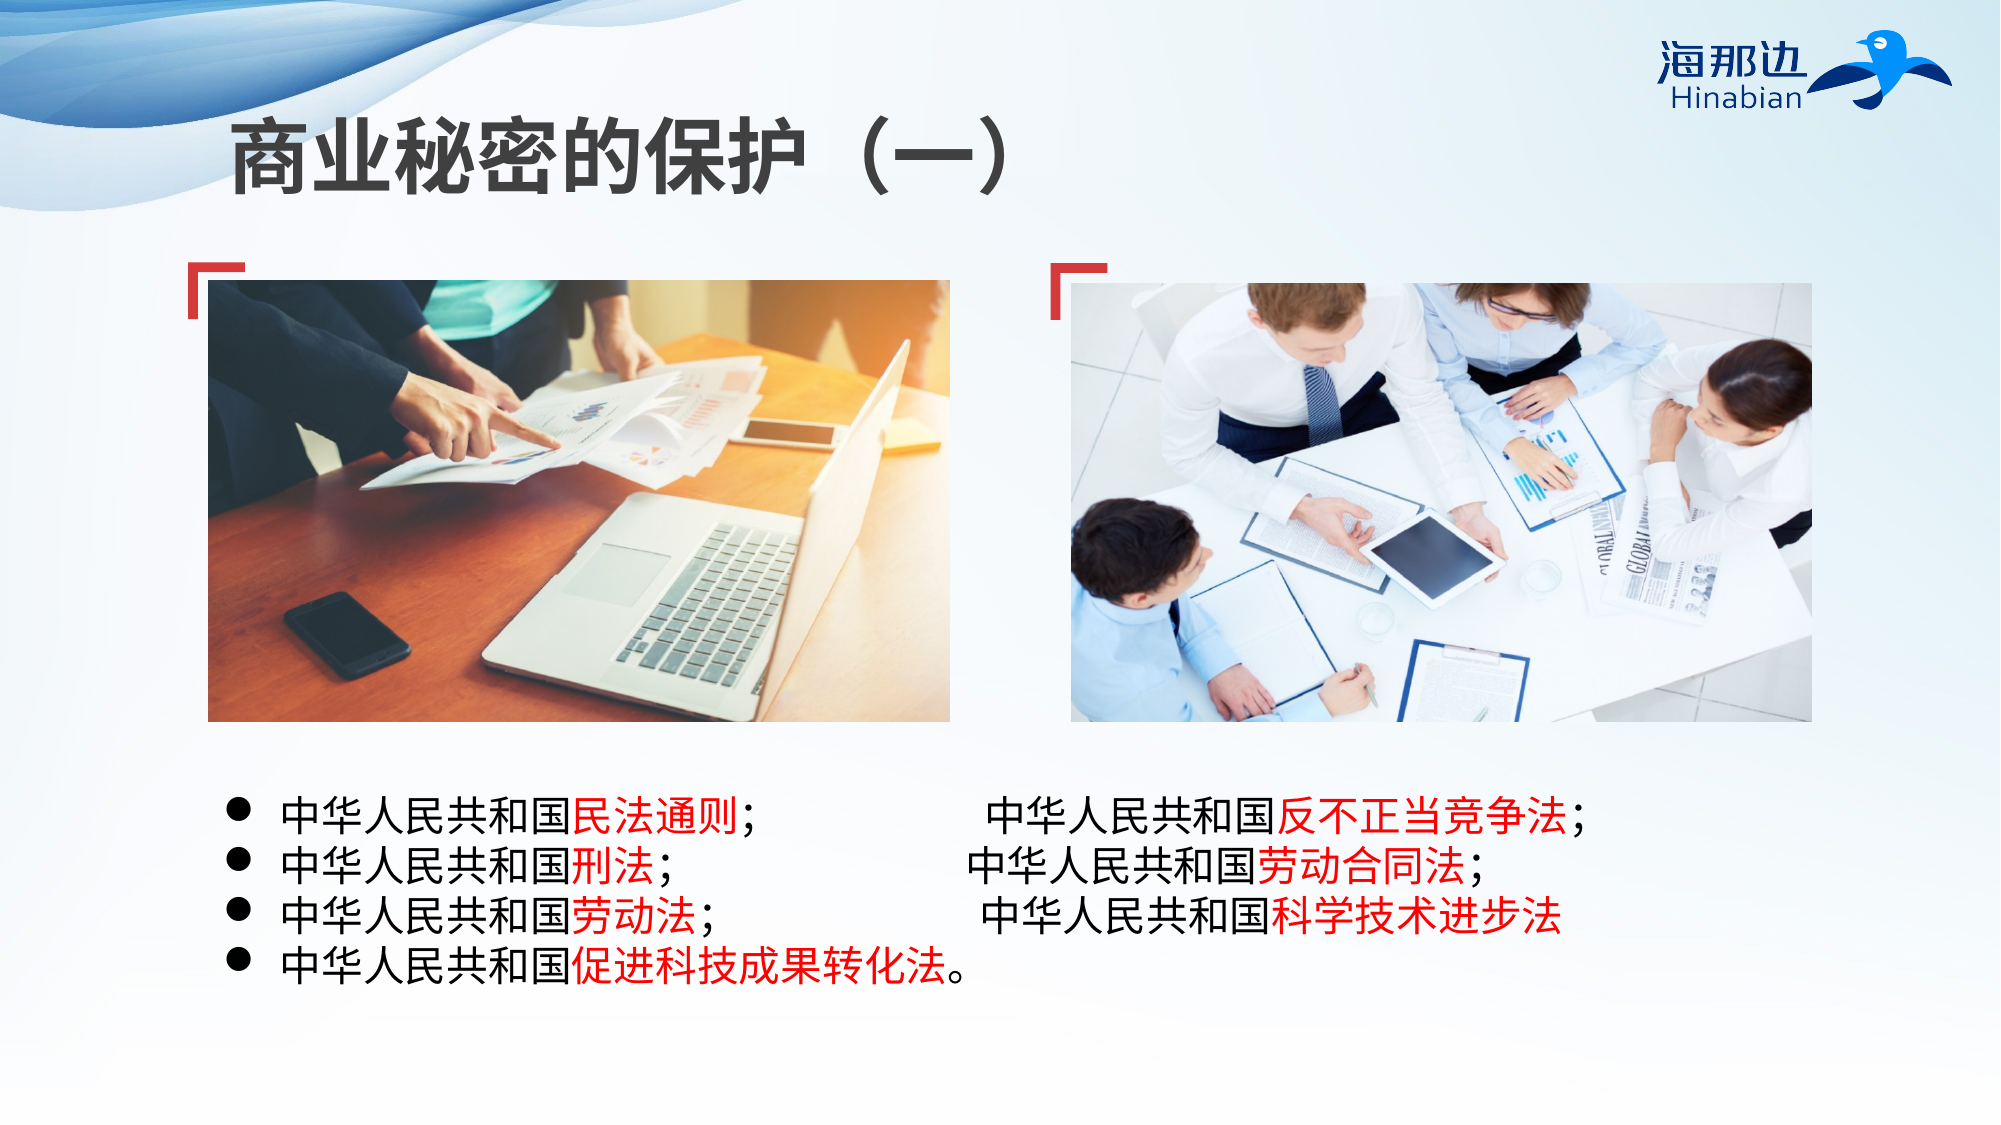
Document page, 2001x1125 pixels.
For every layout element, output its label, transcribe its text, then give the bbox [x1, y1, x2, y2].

text_box [216, 722, 1816, 951]
text_box [1049, 262, 1108, 321]
text_box [187, 261, 246, 320]
text_box 中华人民共和国民法通则； 中华人民共和国反不正当竞争法； 中华人民共和国刑法； 中华人民共和国劳动合同法； 中华人民共和国劳动法； 中华人民共和国科学技术进步法 中华人民共和国促进科技成果转化法。 [208, 782, 1769, 997]
text_box 商业秘密的保护（一） [212, 96, 1812, 223]
picture [0, 0, 2001, 1125]
